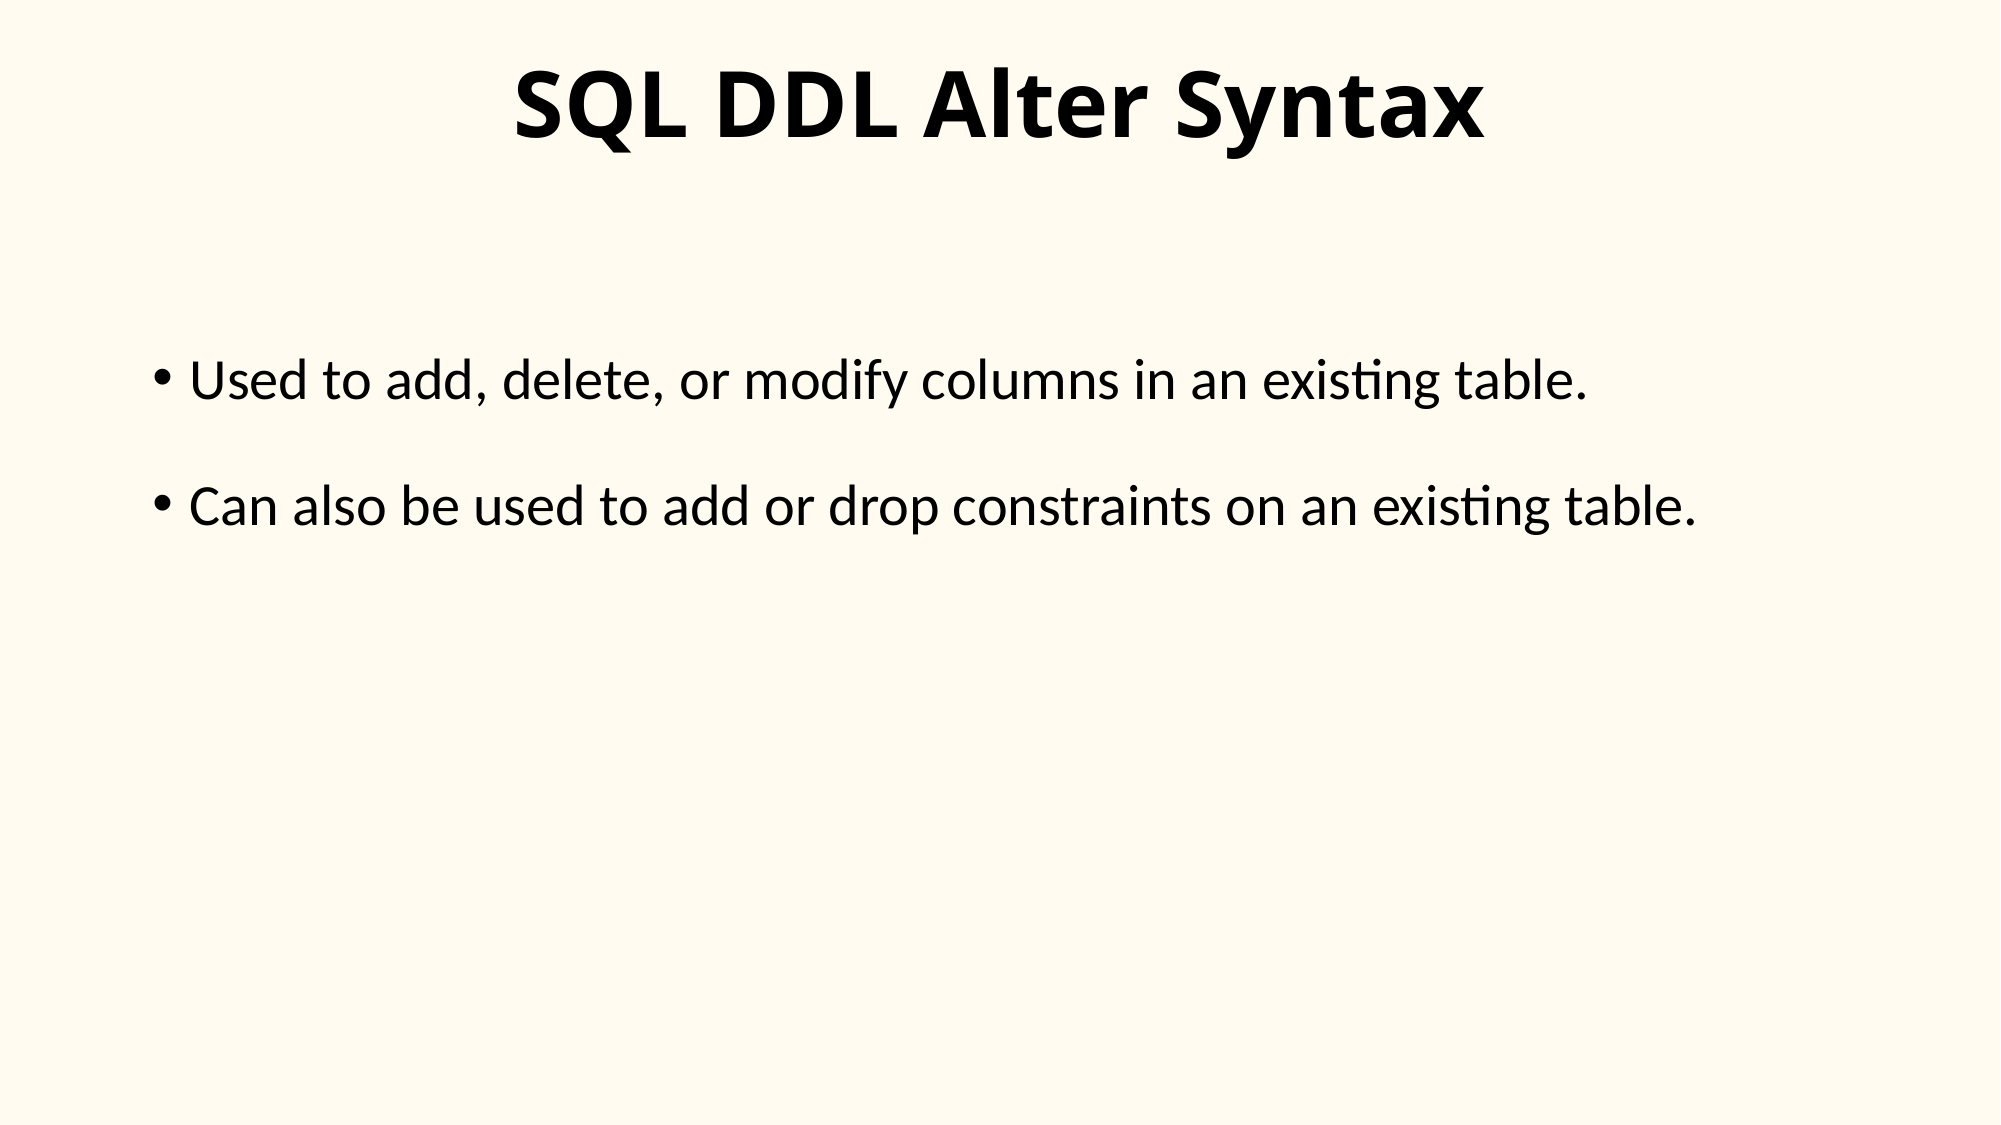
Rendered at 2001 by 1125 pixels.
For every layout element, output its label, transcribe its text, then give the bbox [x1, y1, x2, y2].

list Used to add, delete, or modify columns in an existing table. Can also be used to add or drop constraints on an existing table. [137, 299, 1863, 1014]
title SQL DDL Alter Syntax [0, 20, 2000, 195]
